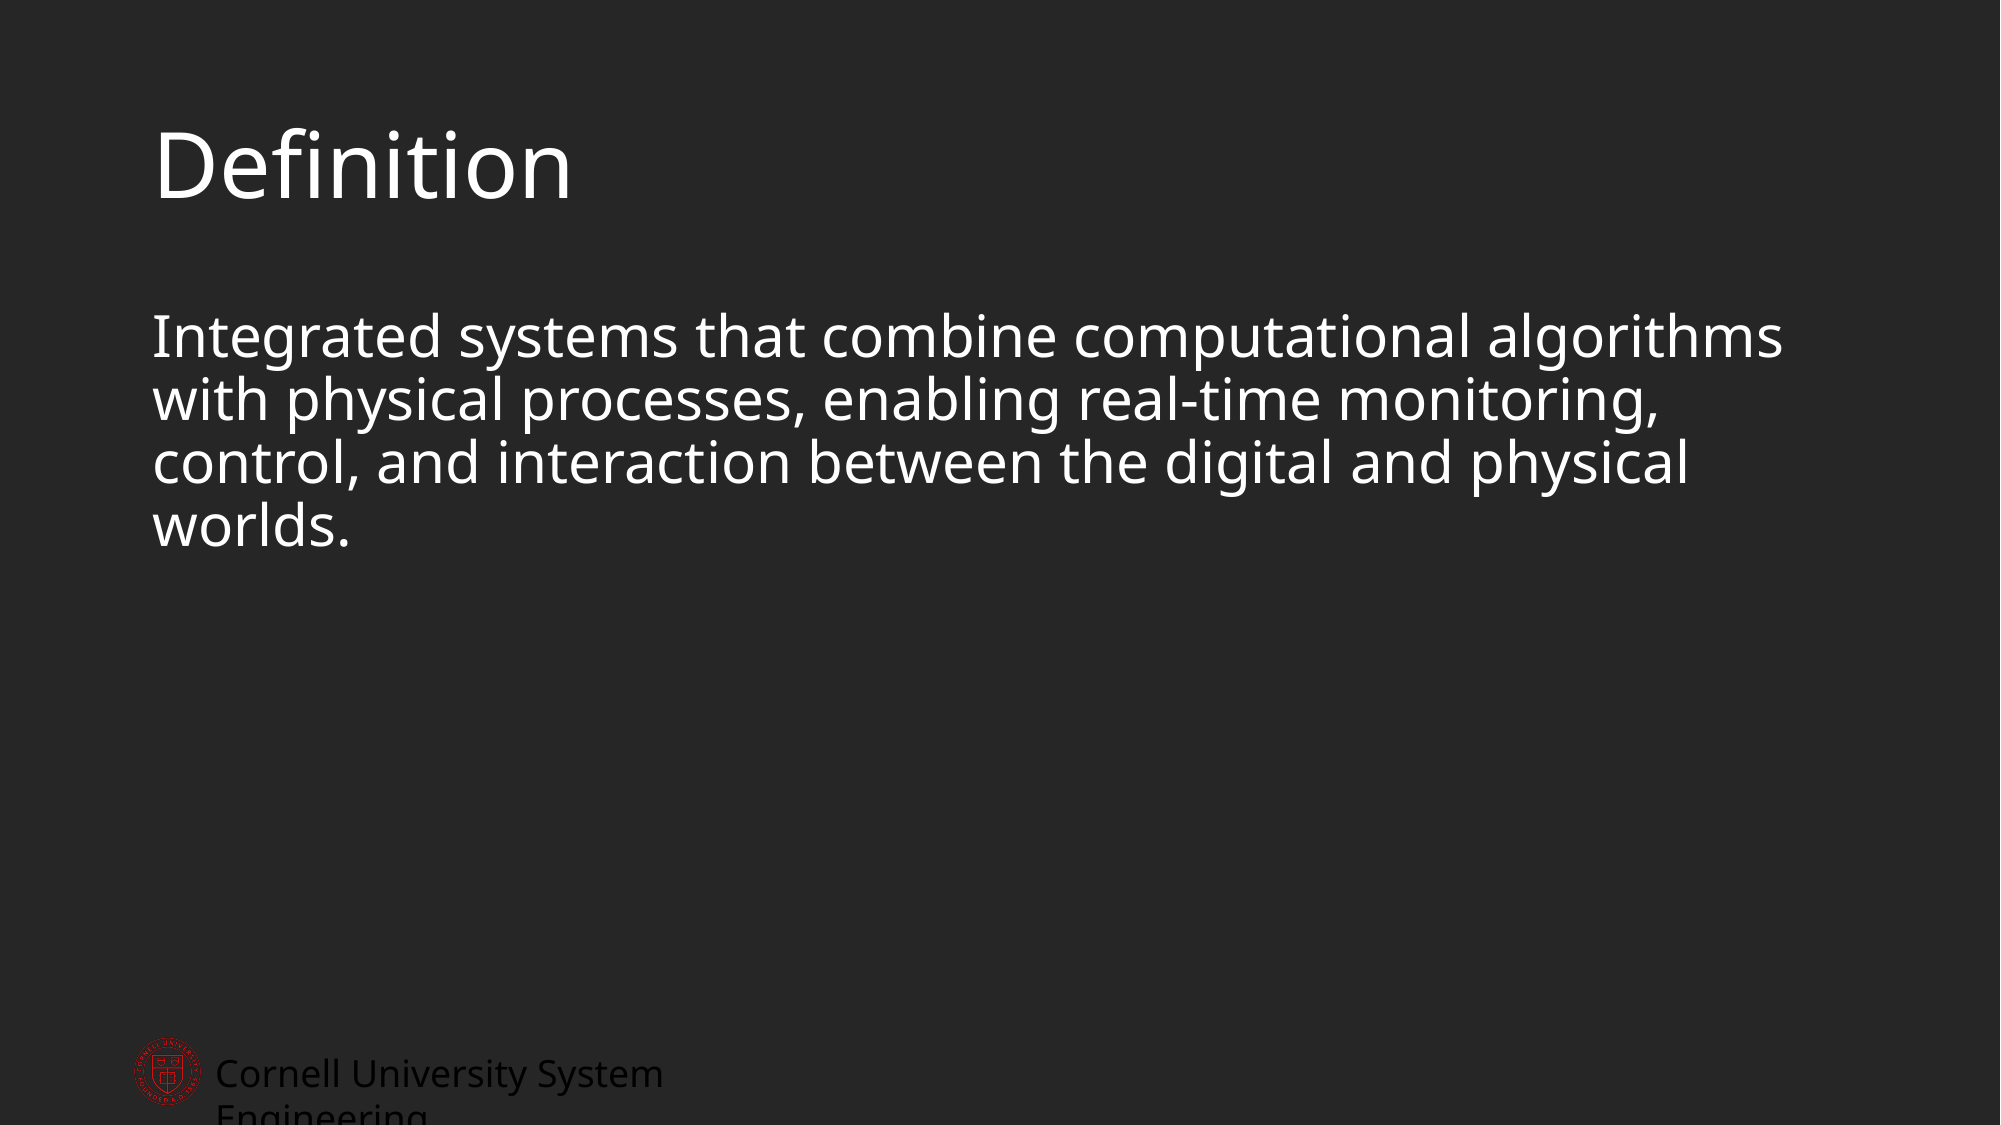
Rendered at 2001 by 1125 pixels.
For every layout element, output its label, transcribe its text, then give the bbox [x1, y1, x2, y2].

title Definition [137, 59, 1863, 278]
picture [107, 1037, 228, 1106]
list Integrated systems that combine computational algorithms with physical processes, enabling real-time monitoring, control, and interaction between the digital and physical worlds. [137, 299, 1863, 1014]
picture [221, 1063, 228, 1084]
